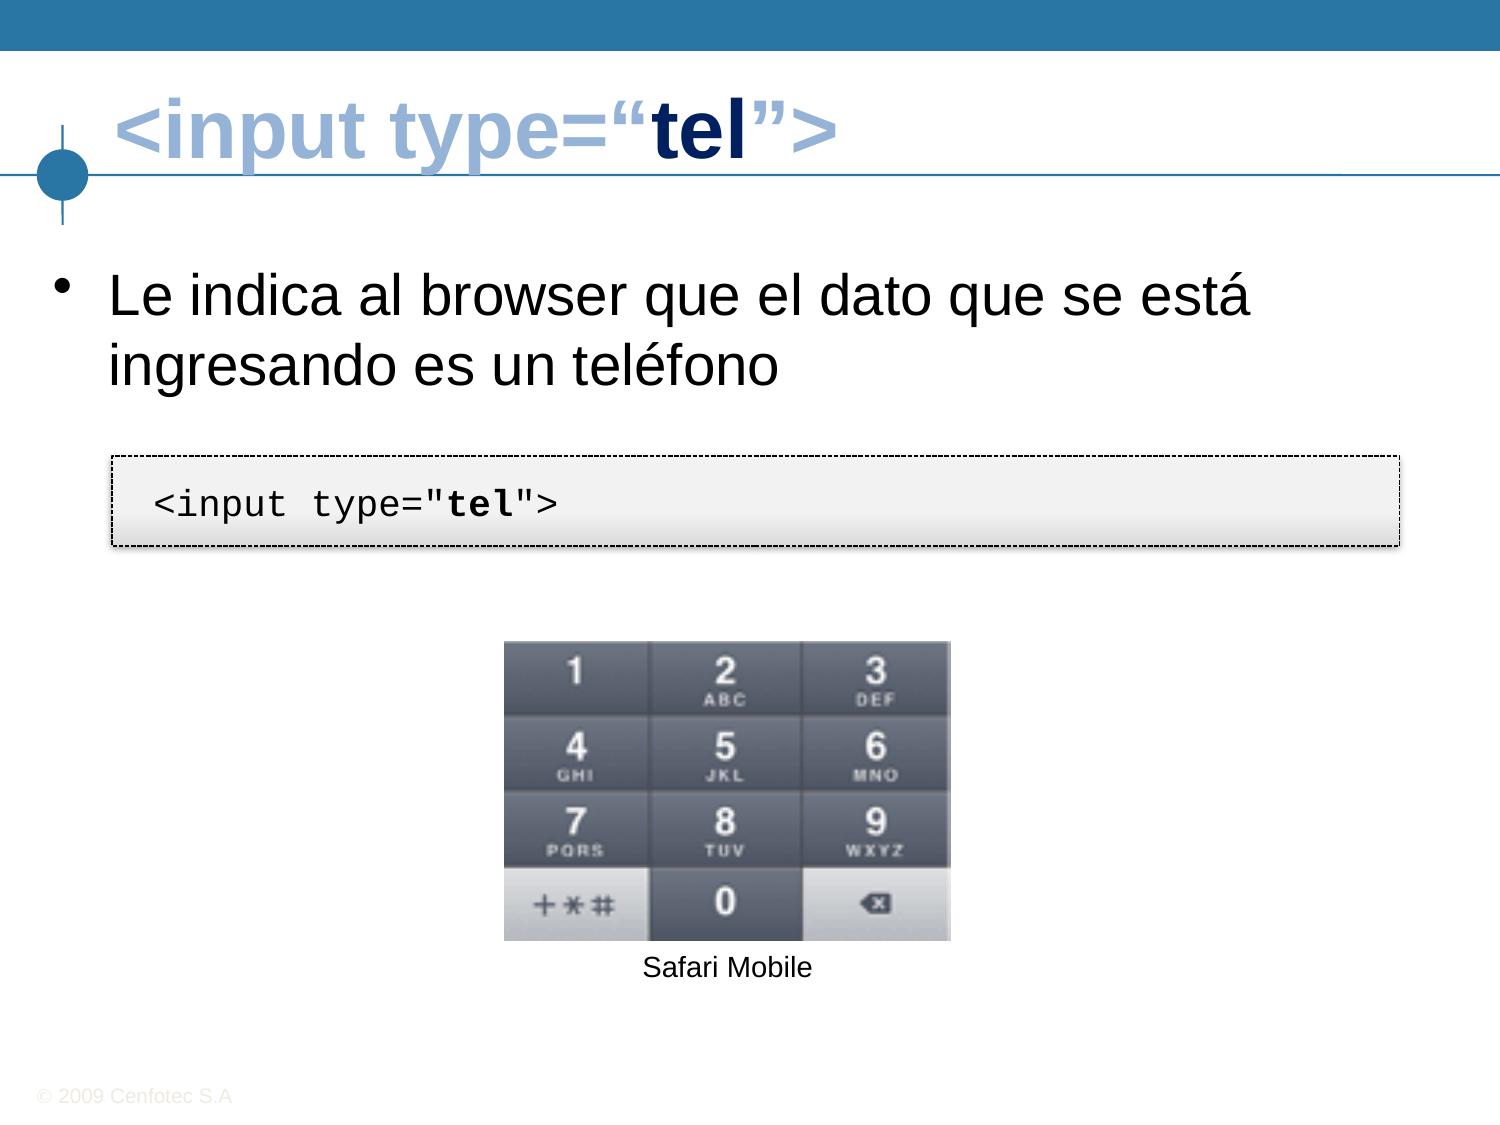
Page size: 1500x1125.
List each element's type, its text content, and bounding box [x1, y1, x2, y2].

list Le indica al browser que el dato que se está ingresando es un teléfono [37, 249, 1463, 1050]
text_box Safari Mobile [504, 948, 951, 991]
picture [504, 640, 951, 941]
text_box <input type="tel"> [111, 455, 1400, 547]
title <input type=“tel”> [99, 62, 1288, 188]
